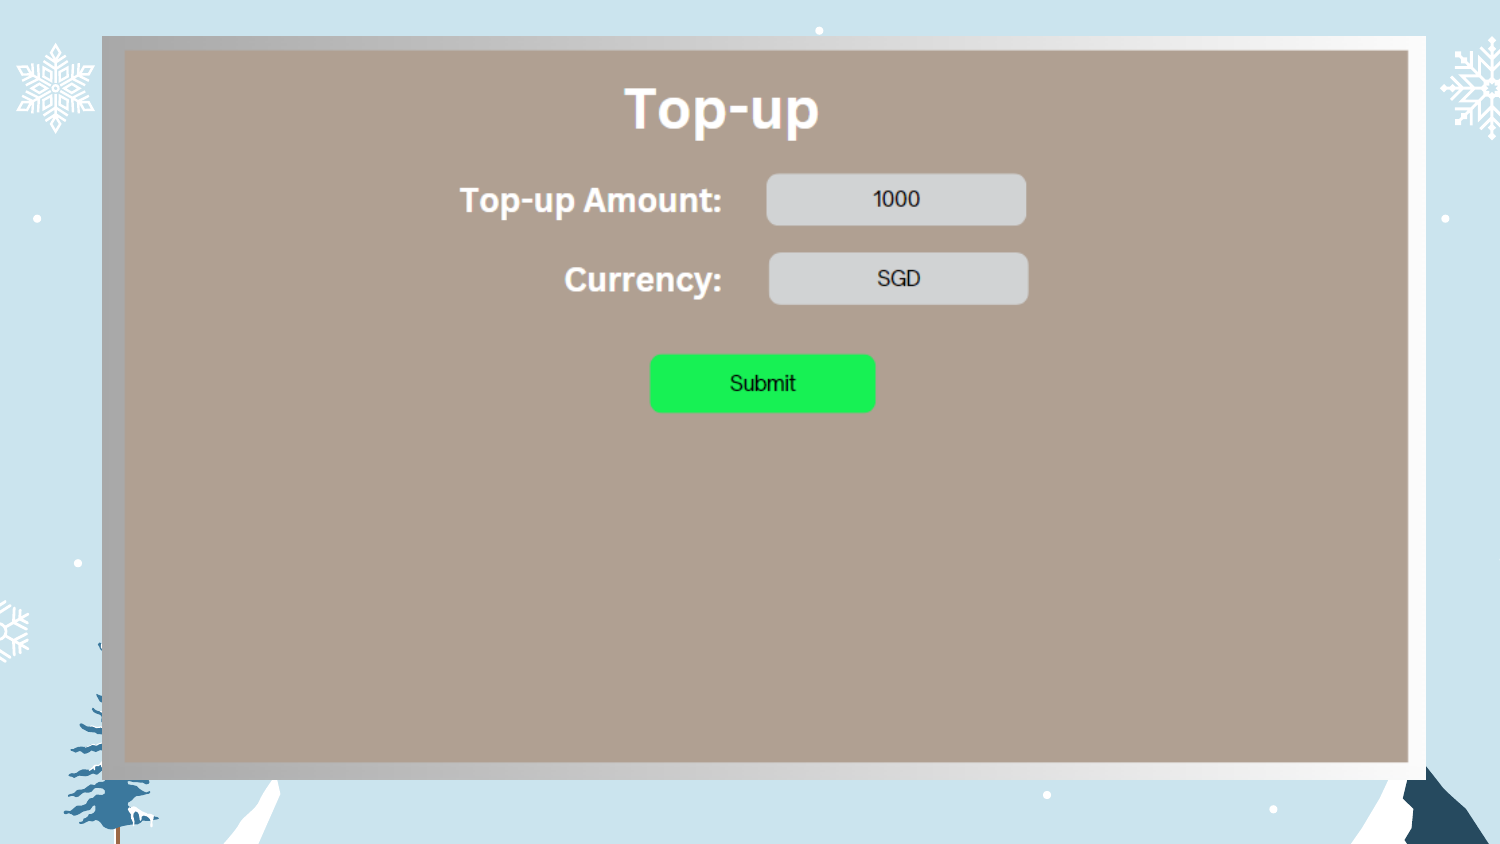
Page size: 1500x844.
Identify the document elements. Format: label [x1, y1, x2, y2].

picture [102, 36, 1426, 781]
